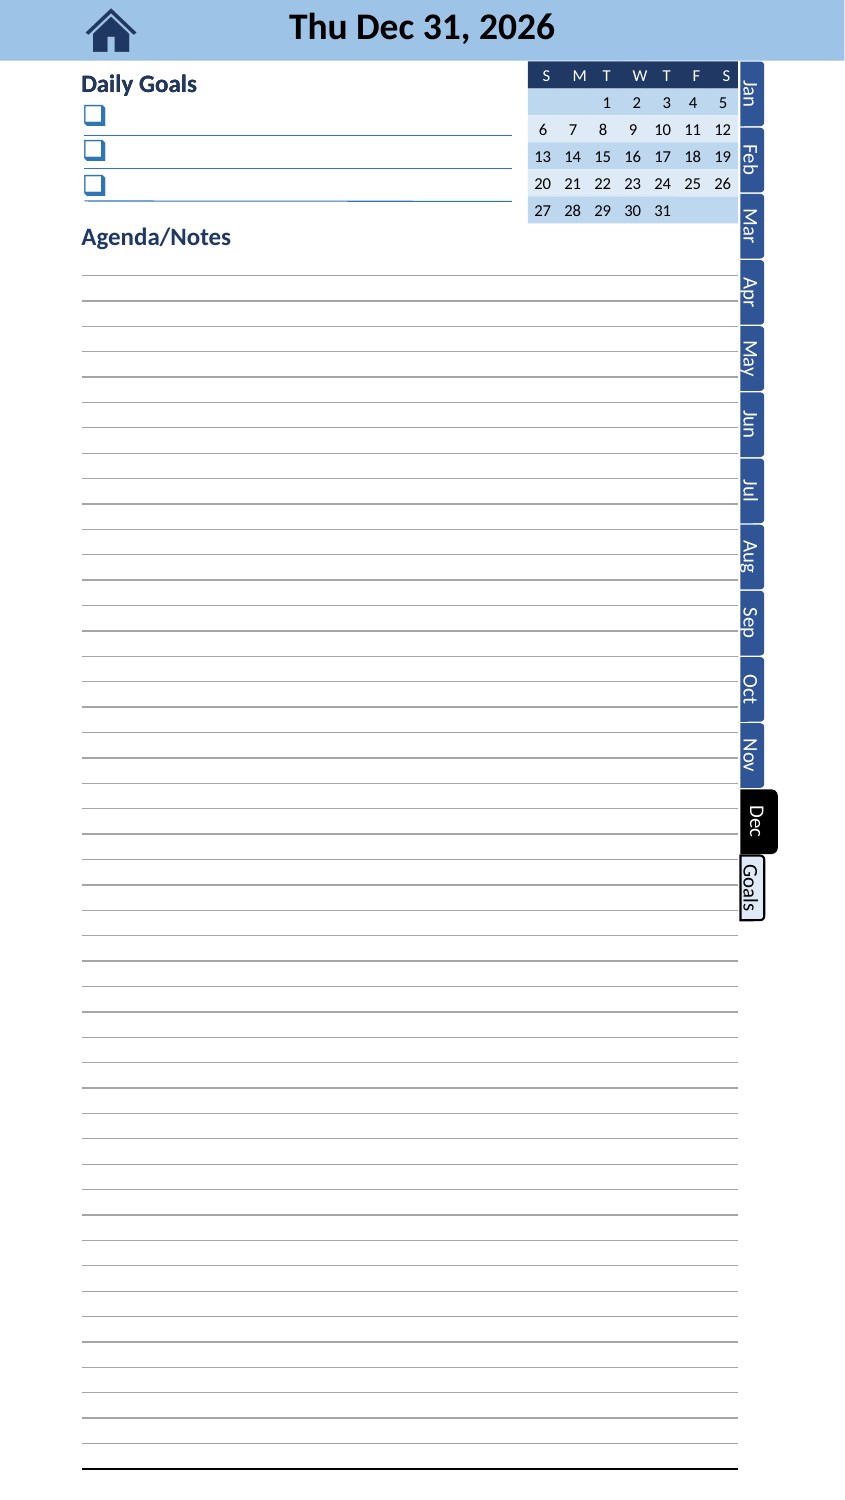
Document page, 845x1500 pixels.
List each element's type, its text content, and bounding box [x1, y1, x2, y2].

list Thu Dec 31, 2026 [190, 0, 655, 61]
picture [82, 1, 140, 59]
